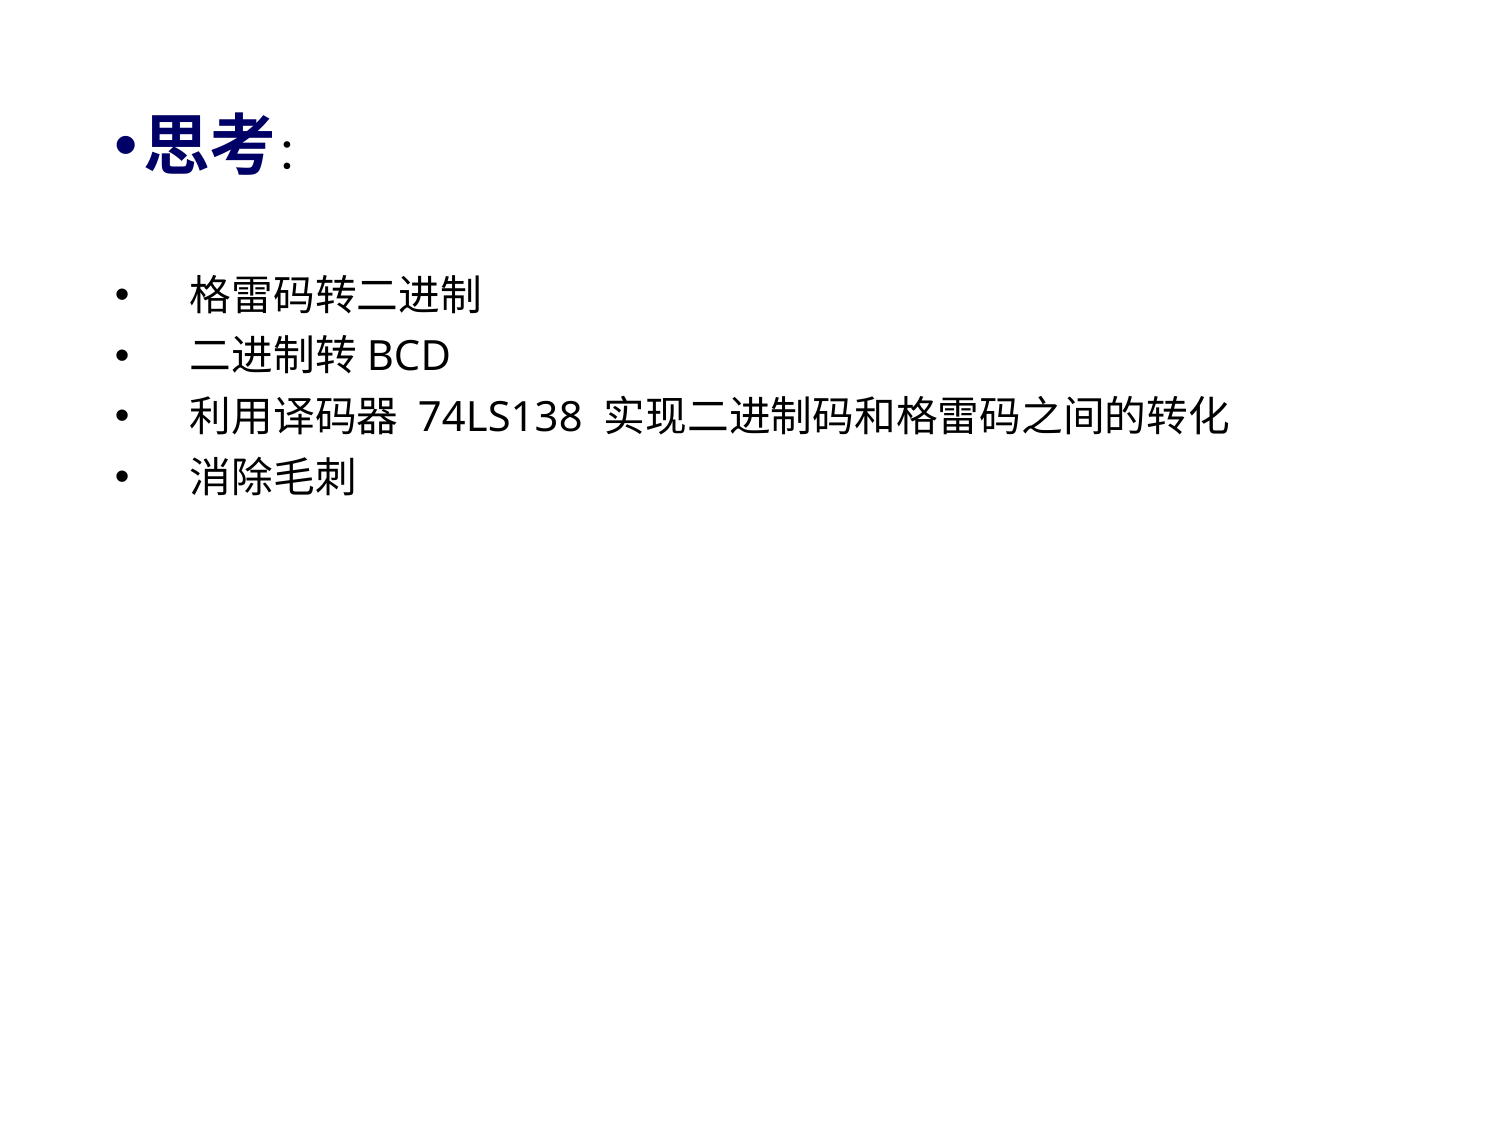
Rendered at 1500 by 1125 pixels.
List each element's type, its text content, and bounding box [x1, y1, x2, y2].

list 思考： 格雷码转二进制 二进制转BCD 利用译码器 74LS138 实现二进制码和格雷码之间的转化 消除毛刺 [99, 104, 1413, 988]
